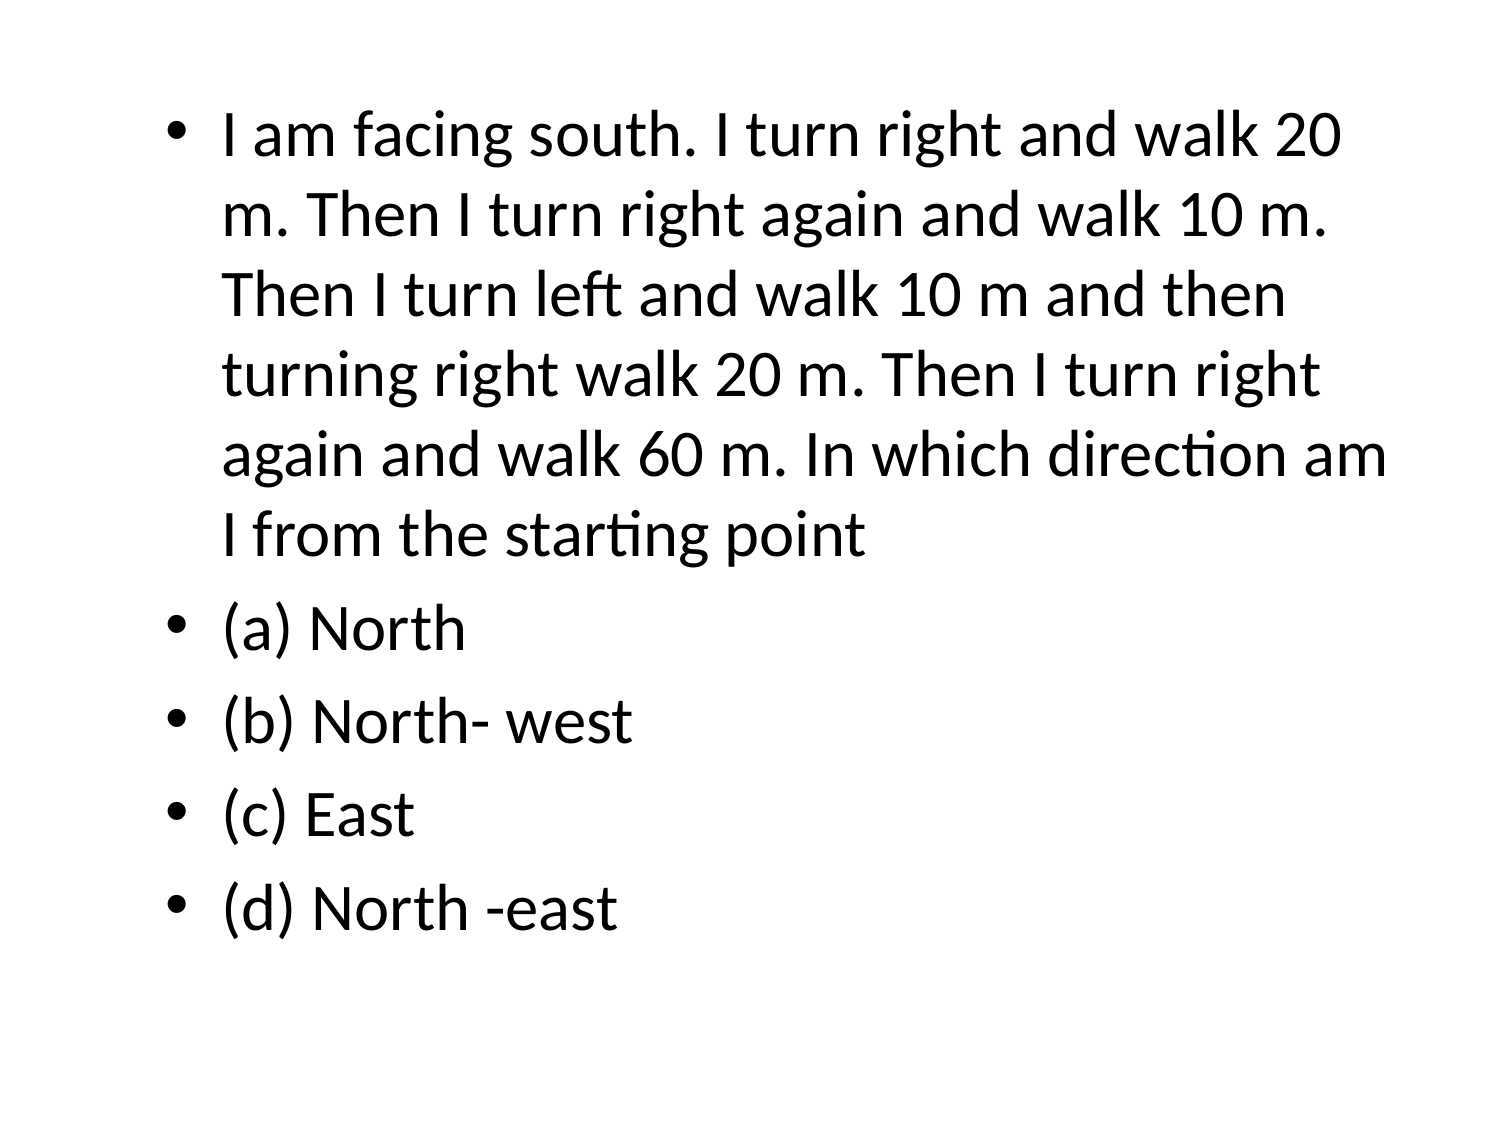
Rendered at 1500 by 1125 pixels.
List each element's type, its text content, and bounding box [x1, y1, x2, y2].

list I am facing south. I turn right and walk 20 m. Then I turn right again and walk 10 m. Then I turn left and walk 10 m and then turning right walk 20 m. Then I turn right again and walk 60 m. In which direction am I from the starting point (a) North (b) North- west (c) East (d) North -east [150, 82, 1425, 1043]
